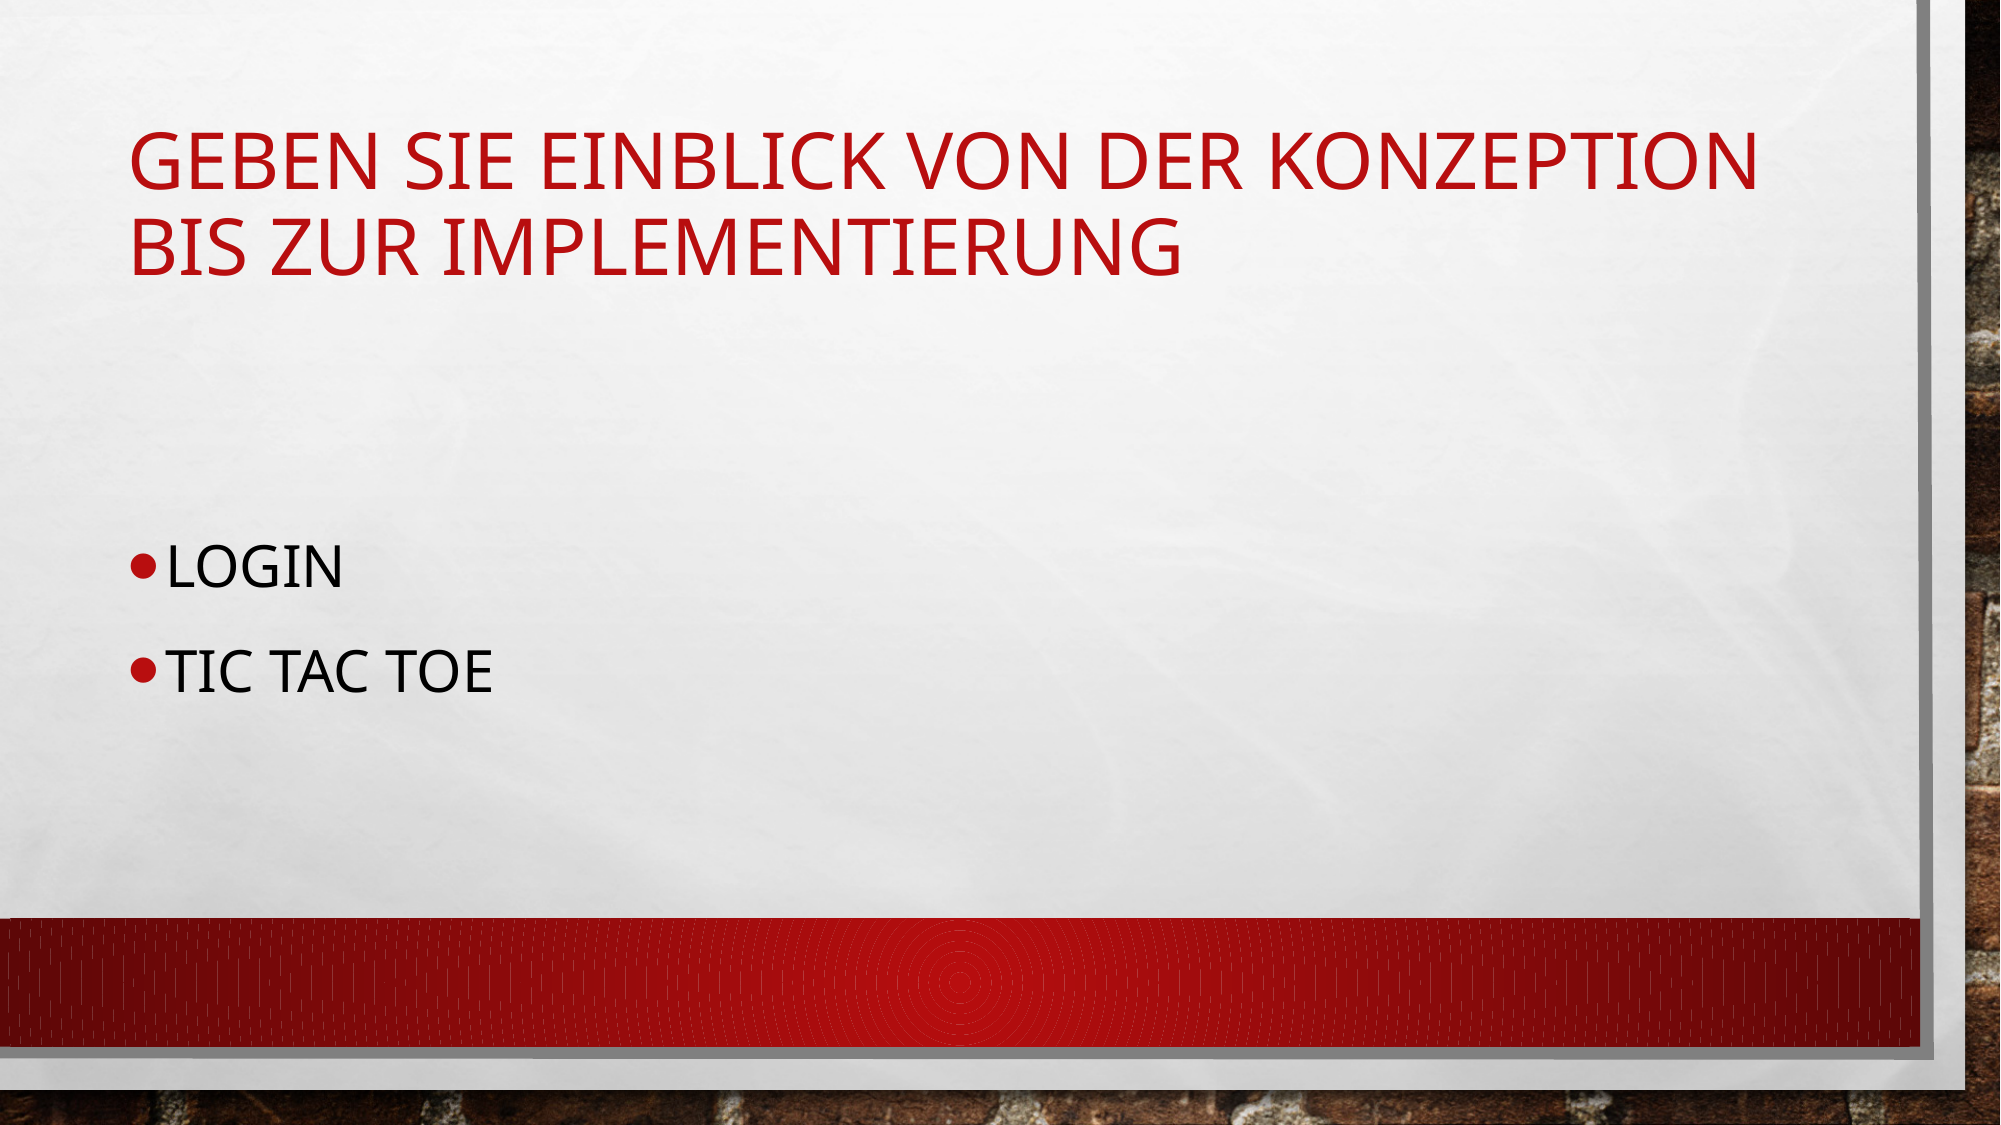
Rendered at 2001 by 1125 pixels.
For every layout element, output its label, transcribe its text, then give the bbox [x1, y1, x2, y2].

title Geben Sie Einblick von der Konzeption bis zur Implementierung [112, 112, 1818, 302]
picture [0, 0, 2000, 1125]
list Login Tic tac toe [112, 338, 1818, 882]
